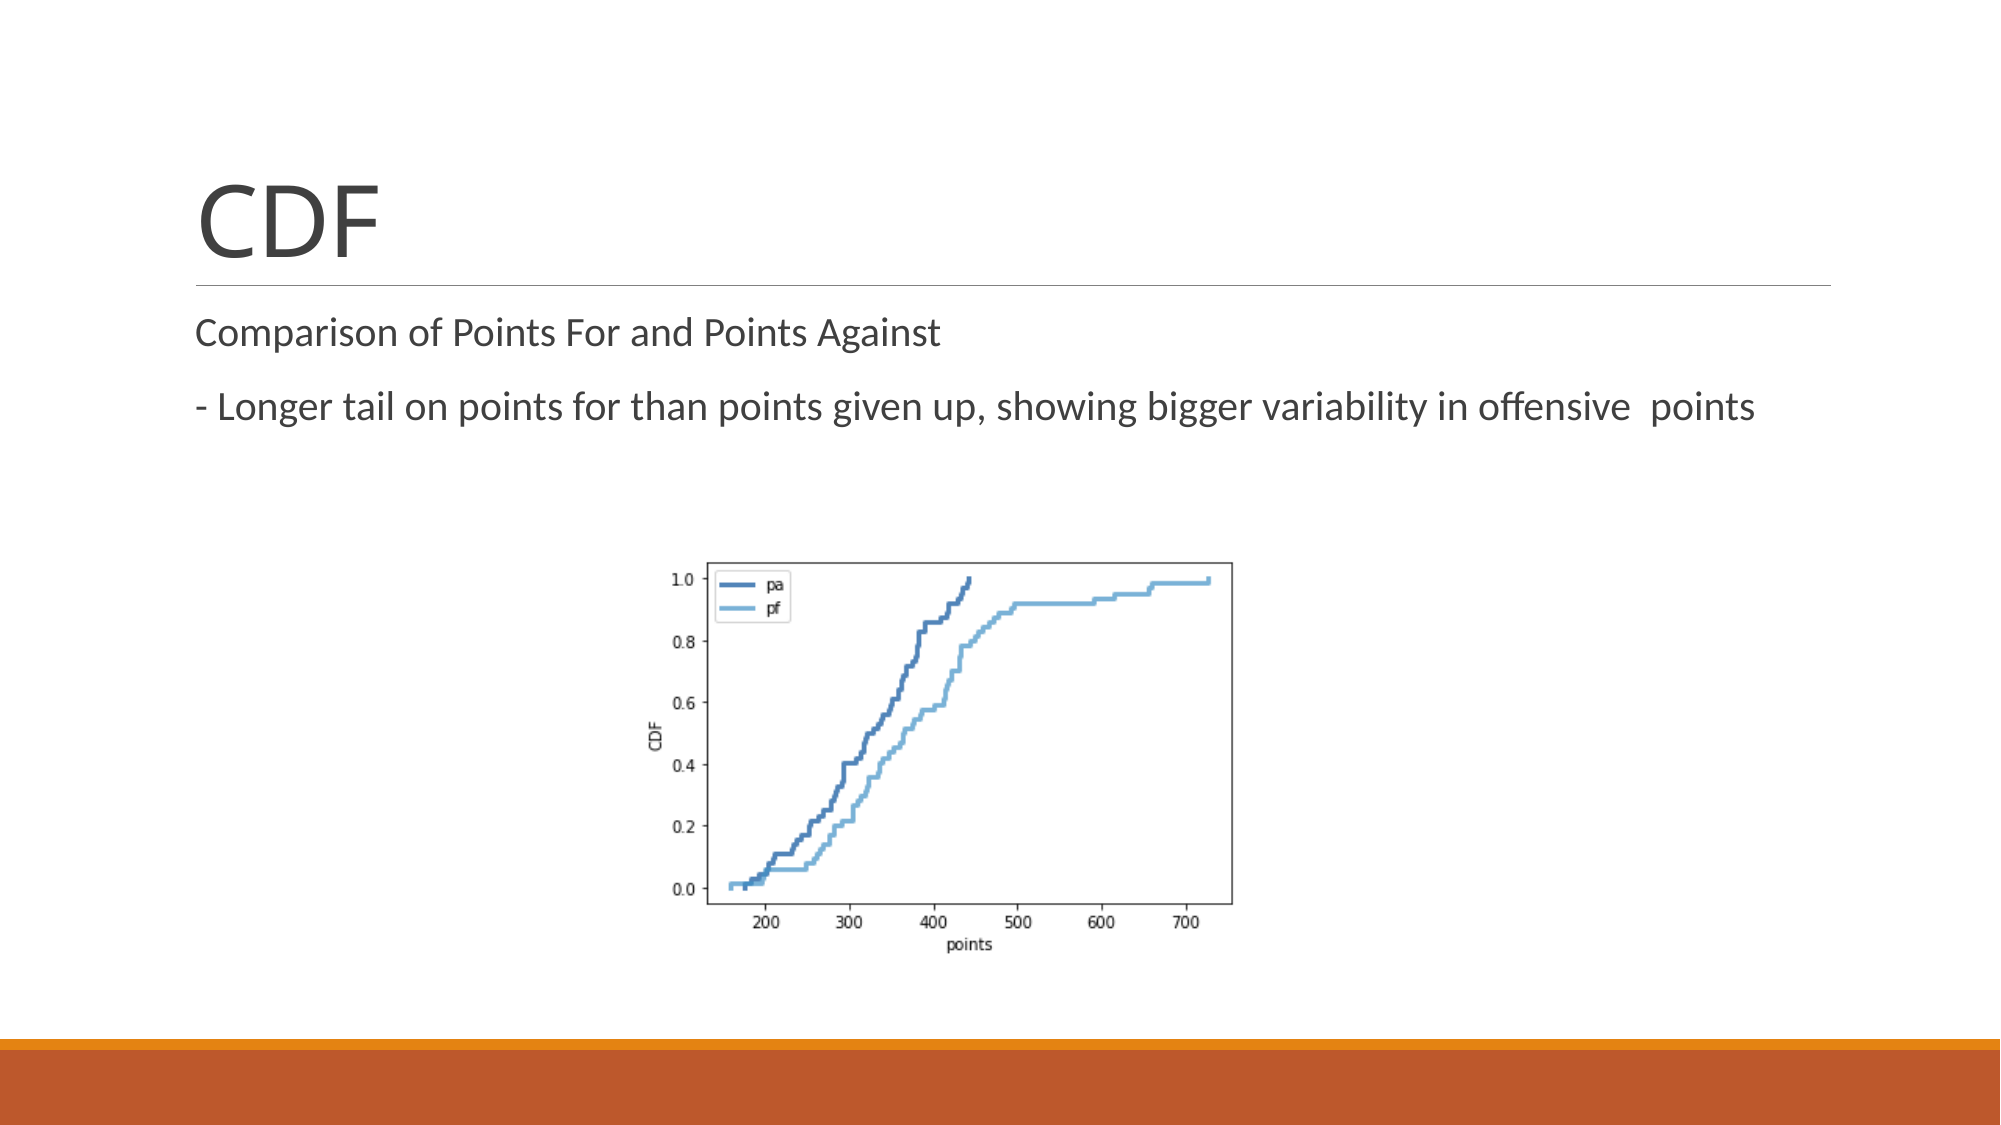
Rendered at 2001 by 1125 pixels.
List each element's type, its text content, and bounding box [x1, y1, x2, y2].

picture [646, 549, 1278, 964]
title CDF [180, 47, 1830, 285]
list Comparison of Points For and Points Against - Longer tail on points for than points given up, showing bigger variability in offensive points [180, 302, 1830, 963]
